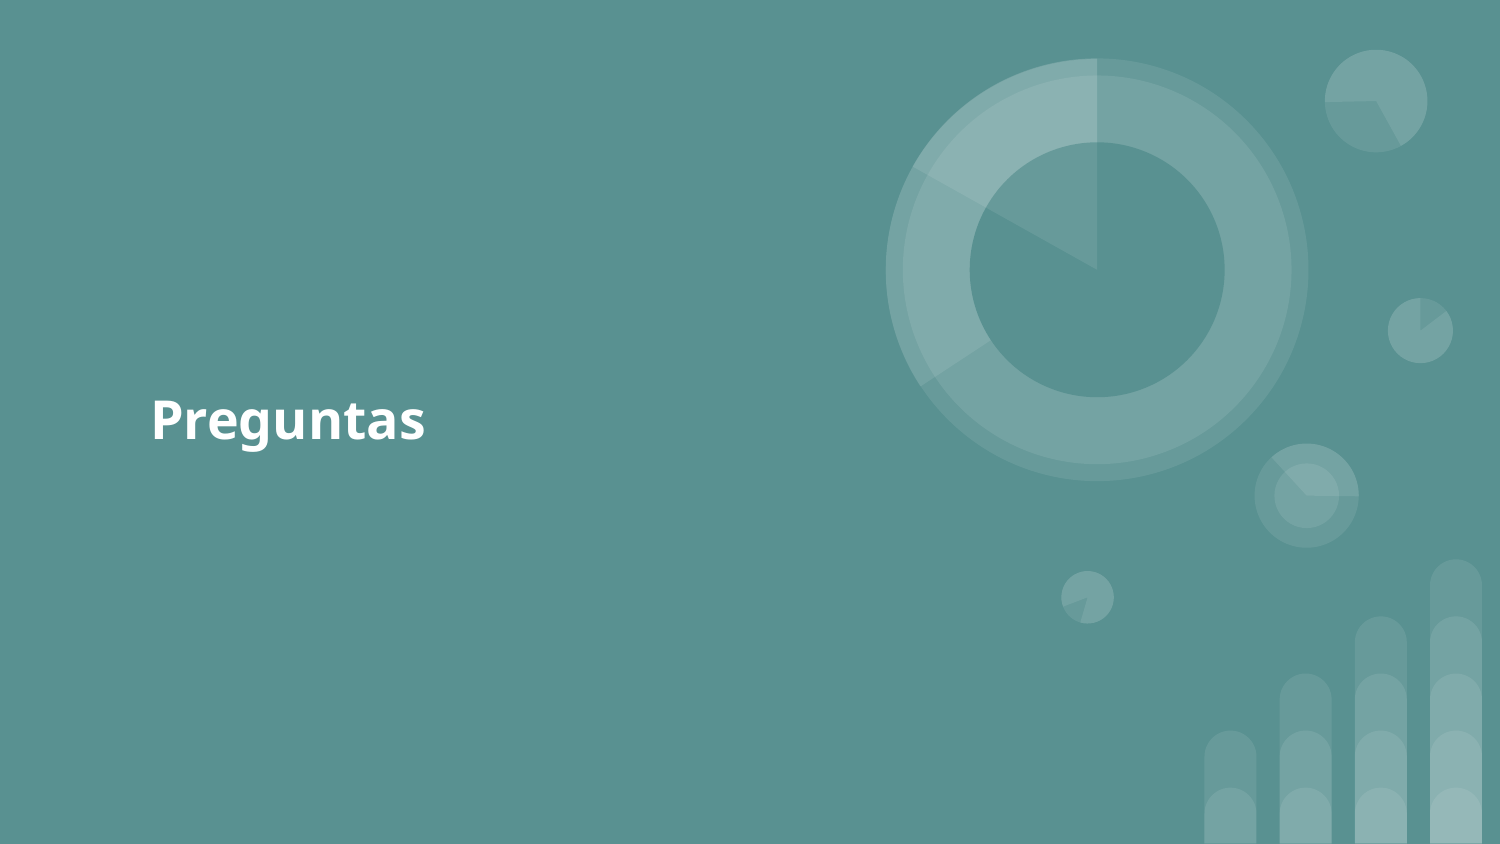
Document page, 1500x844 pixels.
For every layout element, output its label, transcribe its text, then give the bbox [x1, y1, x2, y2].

title Preguntas [135, 264, 834, 572]
